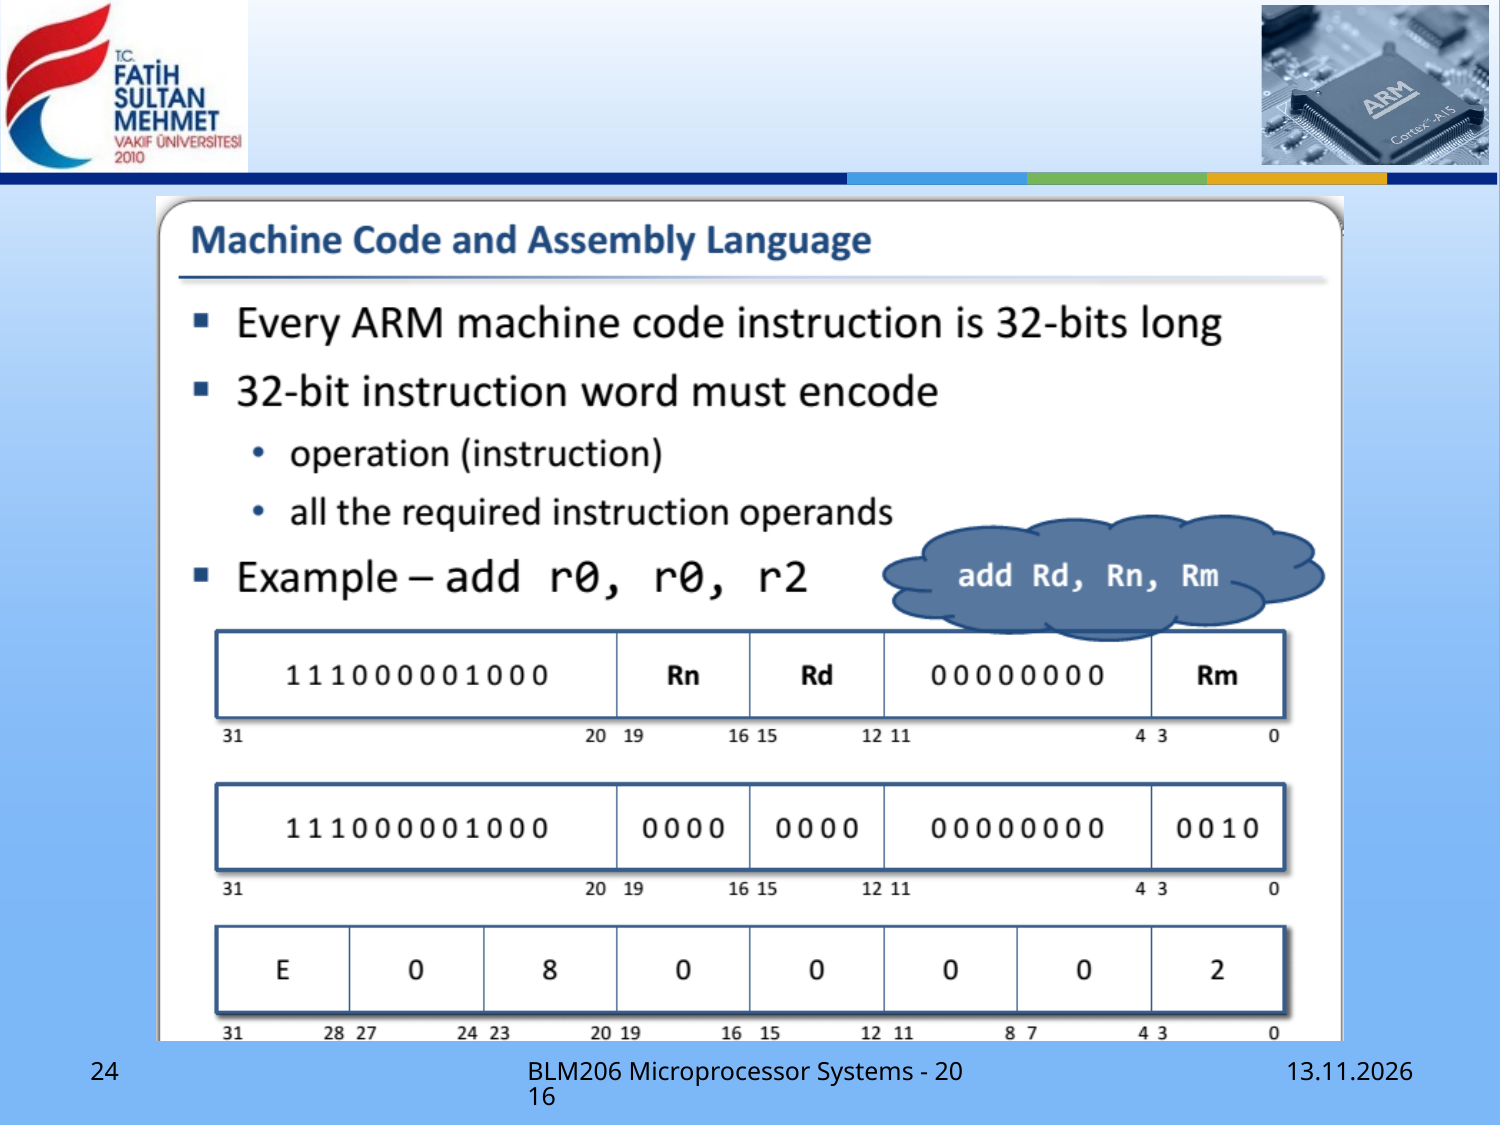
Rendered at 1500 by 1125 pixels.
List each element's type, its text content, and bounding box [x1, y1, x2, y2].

picture [1261, 4, 1490, 165]
picture [1, 0, 248, 172]
footer BLM206 Microprocessor Systems - 2016 [512, 1042, 988, 1103]
slide_number 24 [75, 1042, 426, 1103]
picture [155, 195, 1345, 1042]
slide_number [1078, 1042, 1429, 1103]
